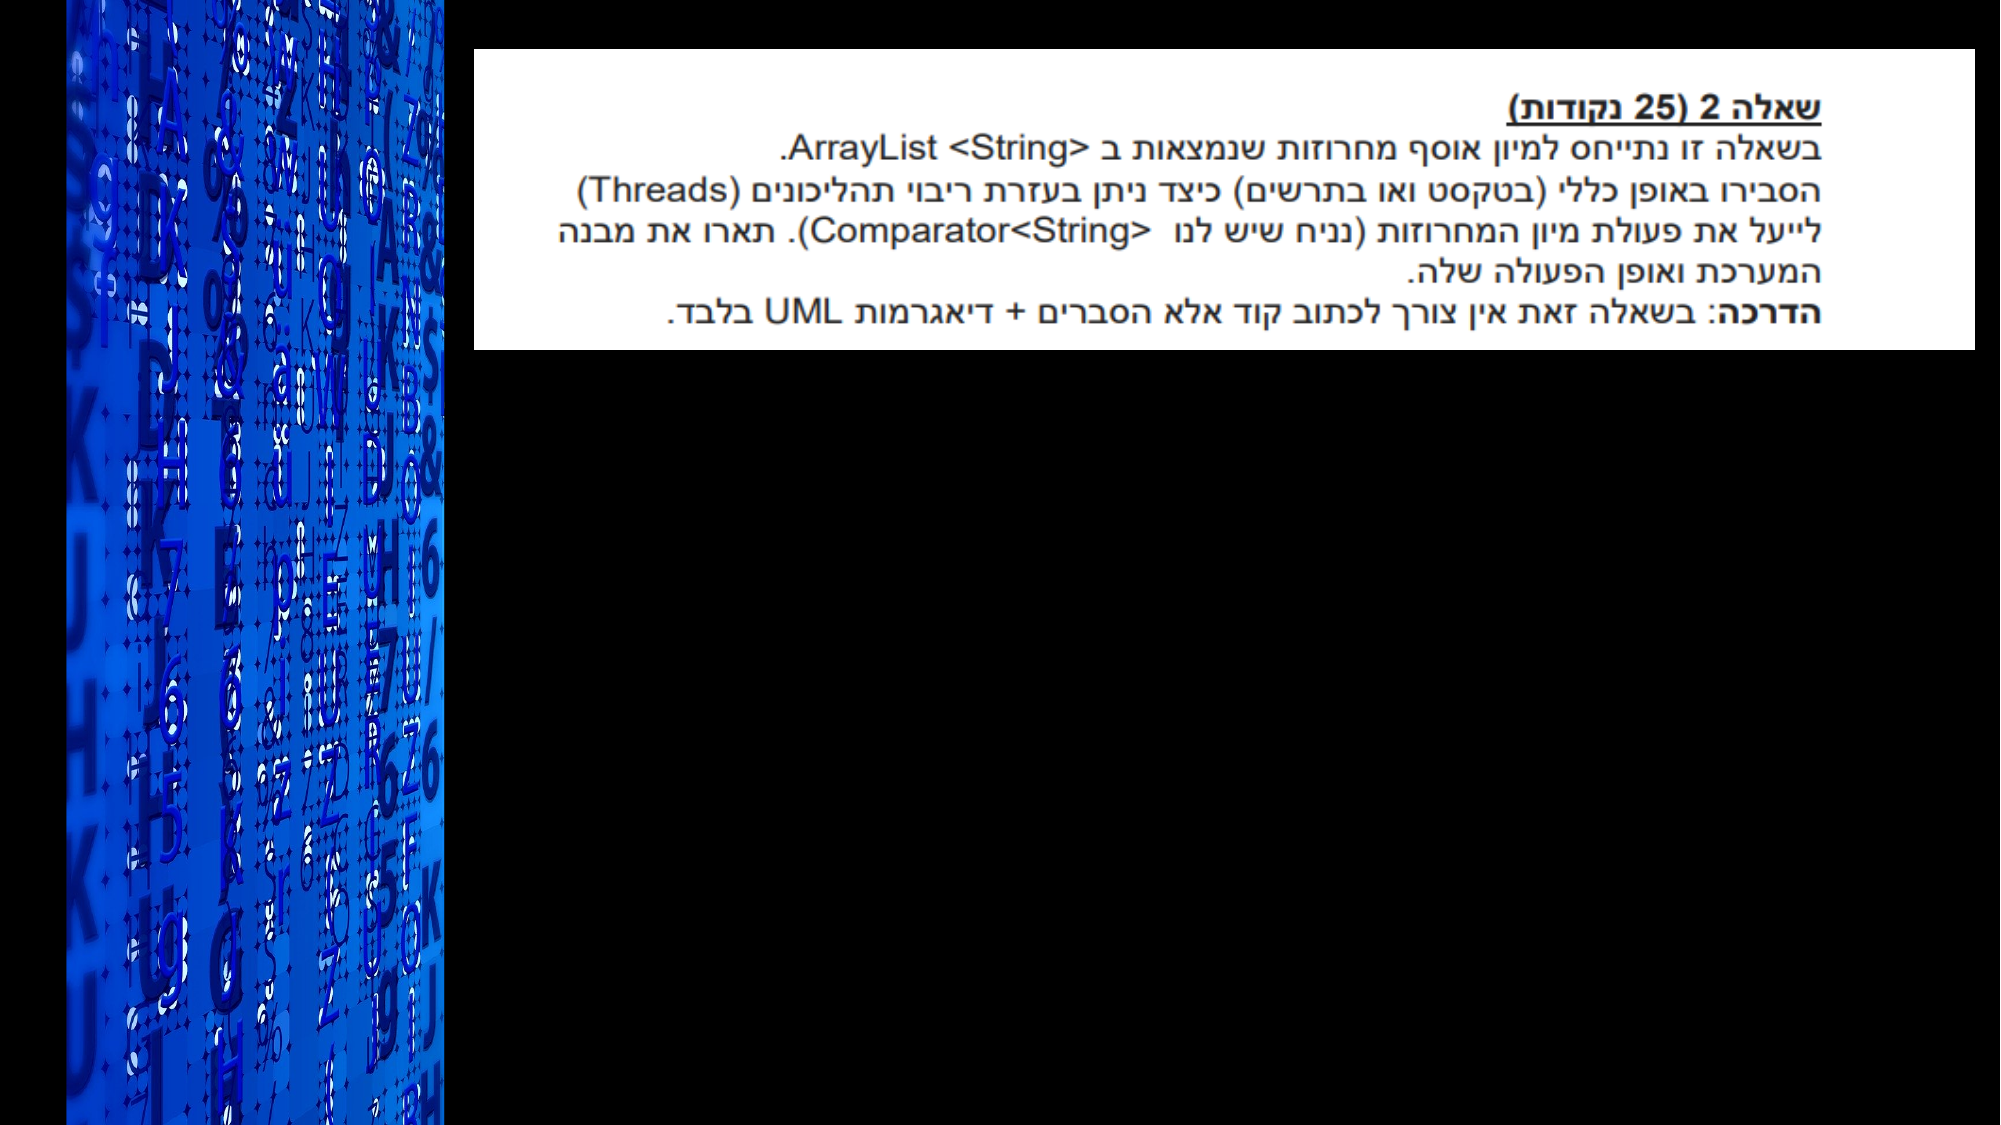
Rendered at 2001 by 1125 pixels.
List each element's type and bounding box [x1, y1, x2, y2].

picture [474, 49, 1976, 351]
picture [66, 0, 445, 1125]
